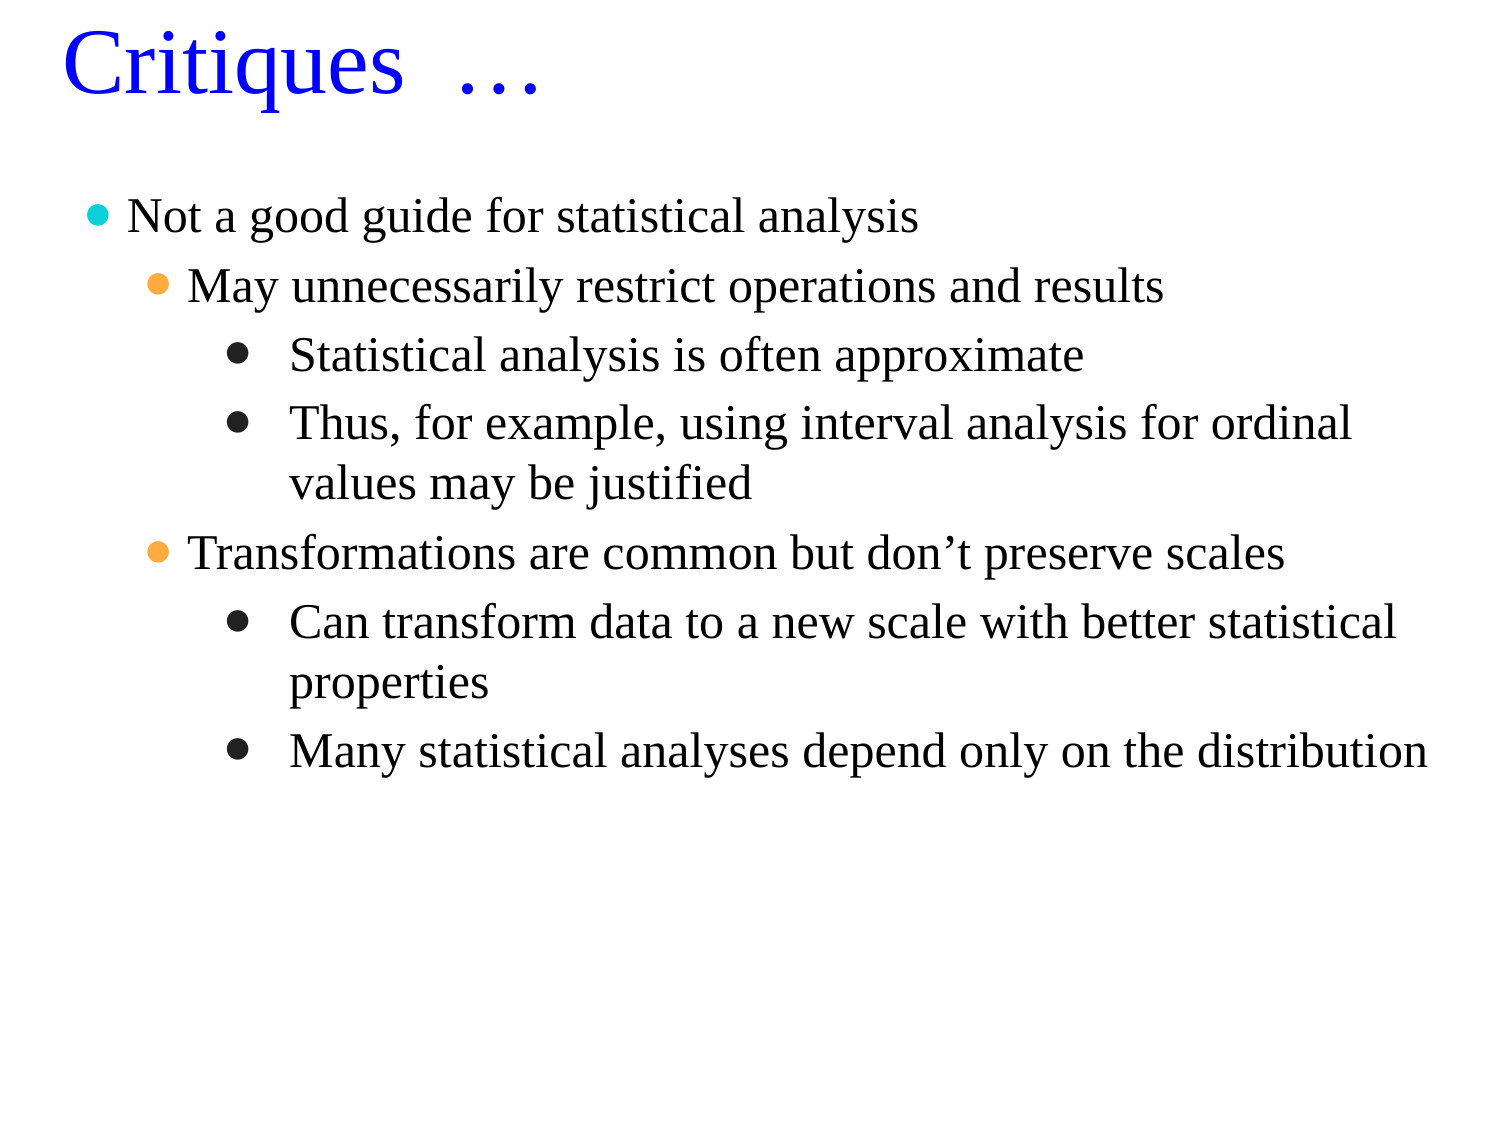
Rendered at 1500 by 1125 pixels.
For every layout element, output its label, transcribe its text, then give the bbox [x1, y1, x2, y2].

text_box Not a good guide for statistical analysis May unnecessarily restrict operations and results Statistical analysis is often approximate Thus, for example, using interval analysis for ordinal values may be justified Transformations are common but don’t preserve scales Can transform data to a new scale with better statistical properties Many statistical analyses depend only on the distribution [67, 174, 1450, 1025]
text_box Critiques … [62, 24, 1421, 113]
